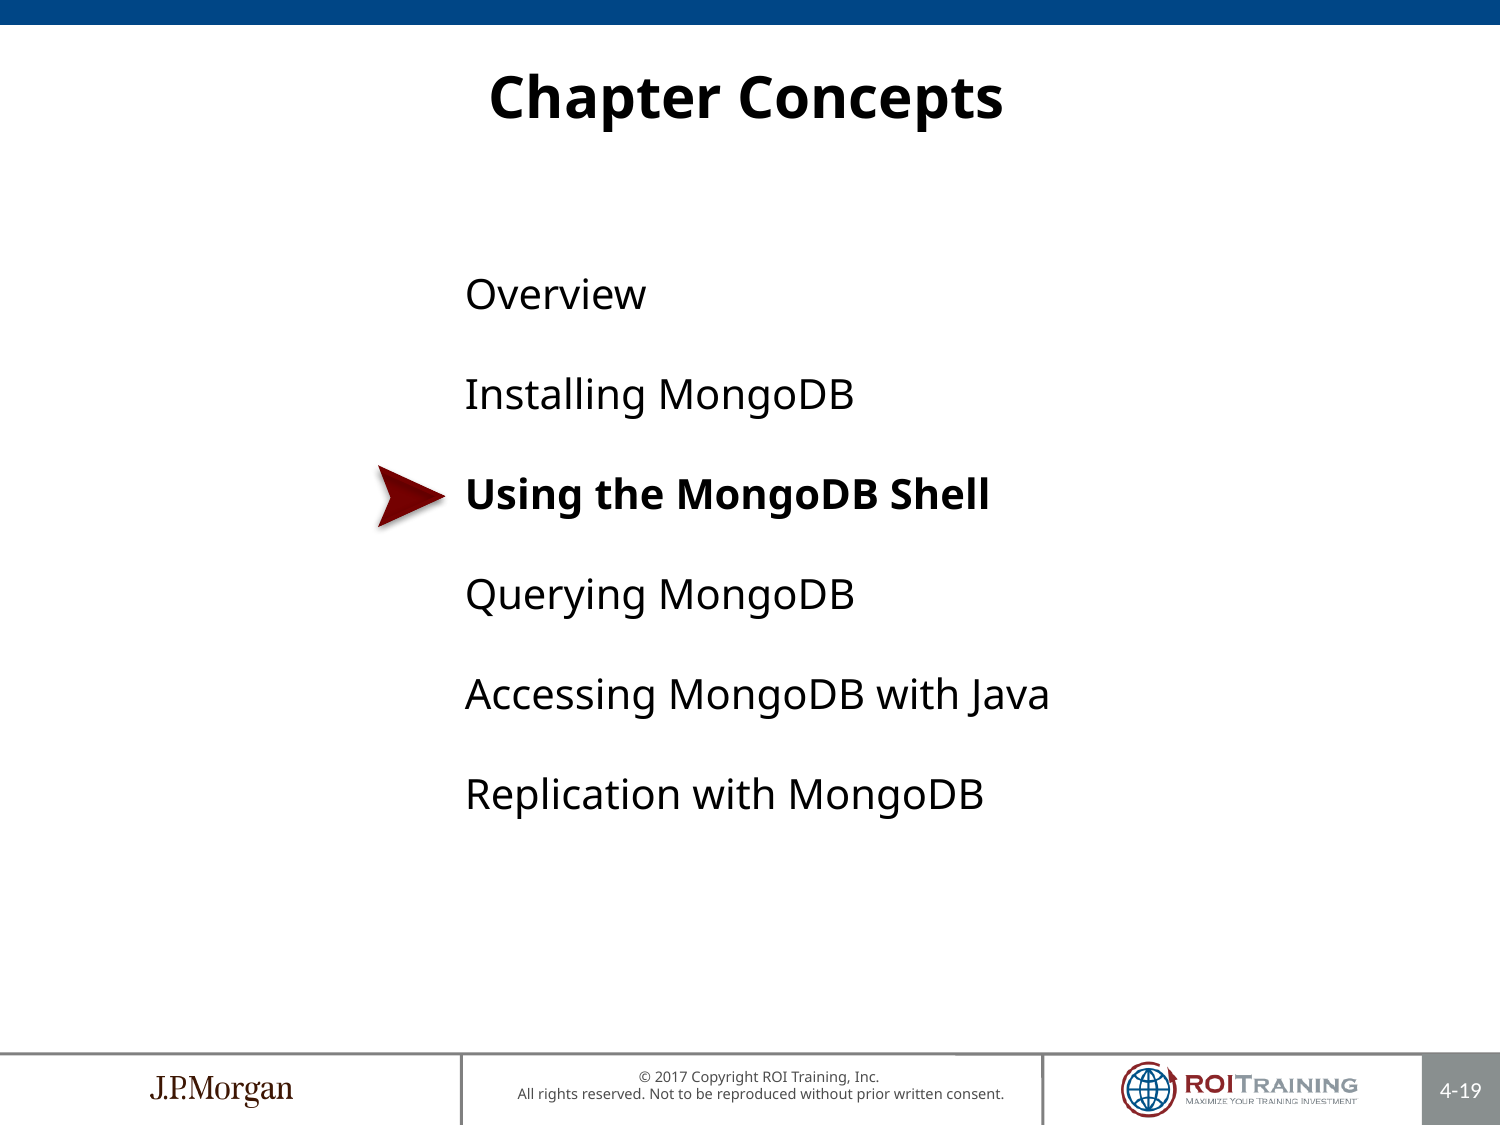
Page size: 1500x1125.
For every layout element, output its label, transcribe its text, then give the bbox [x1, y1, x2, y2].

text_box Overview Installing MongoDB Using the MongoDB Shell Querying MongoDB Accessing MongoDB with Java Replication with MongoDB [449, 260, 1315, 1001]
text_box Chapter Concepts [172, 43, 1321, 147]
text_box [377, 464, 446, 528]
picture [150, 1076, 293, 1108]
picture [1113, 1060, 1362, 1118]
